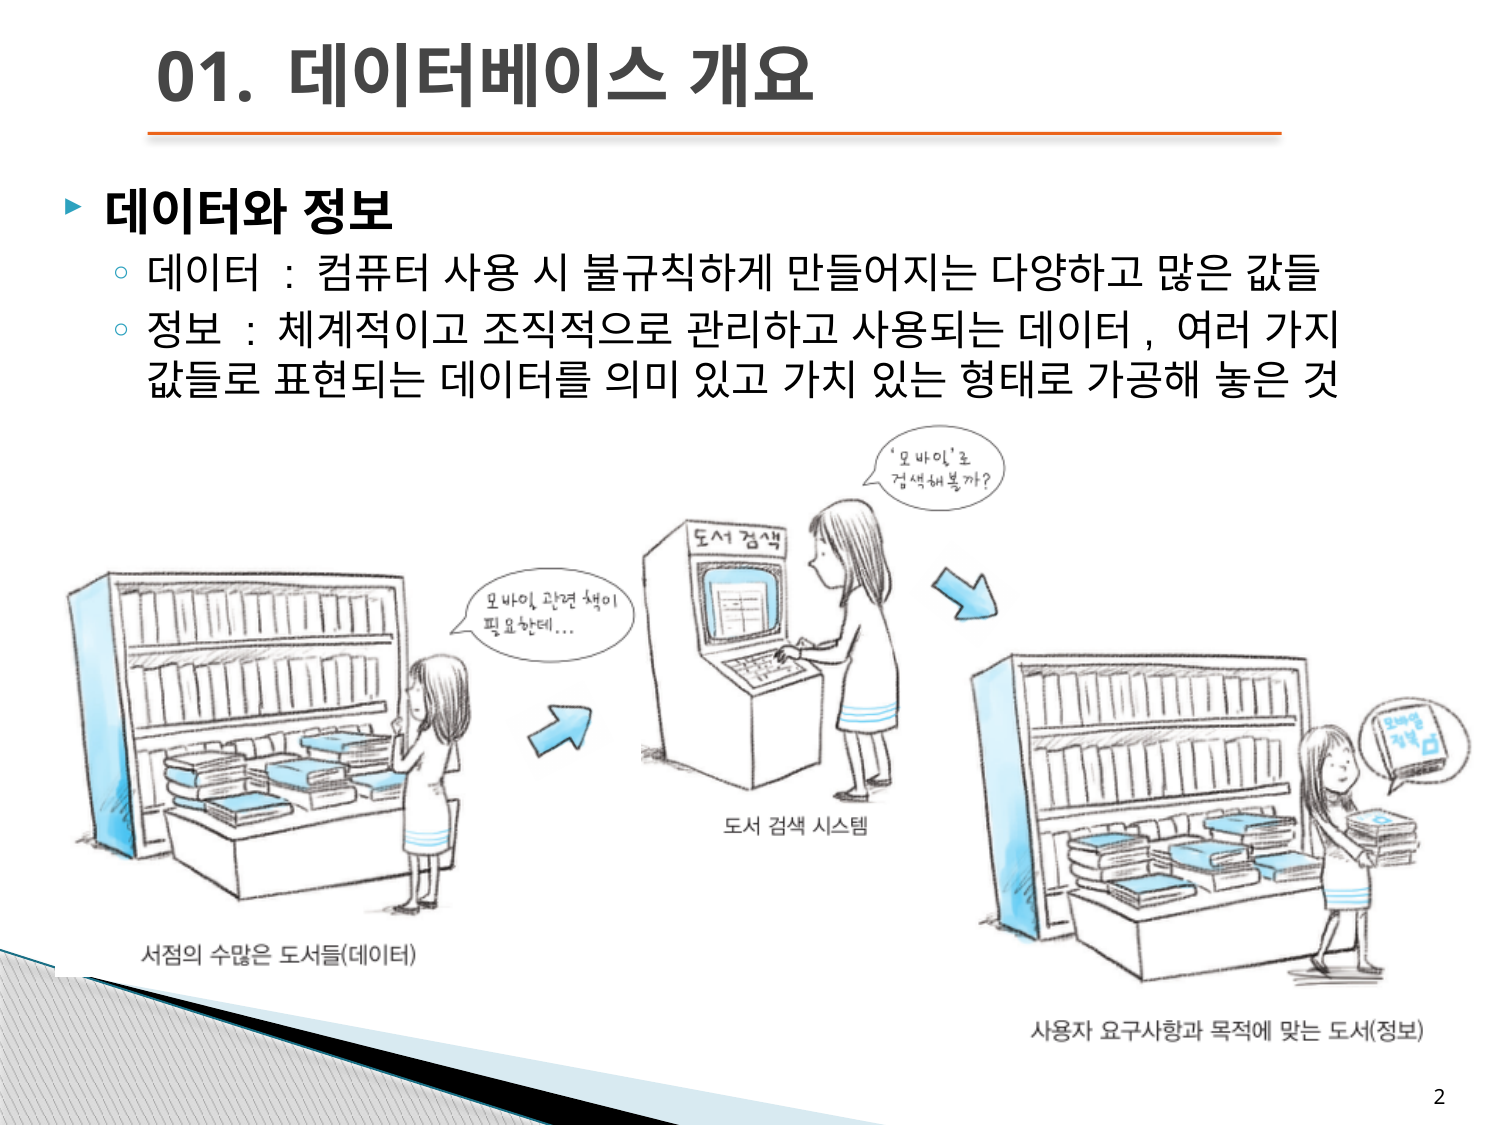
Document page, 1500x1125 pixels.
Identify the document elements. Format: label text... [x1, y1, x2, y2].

list 데이터와 정보 데이터 : 컴퓨터 사용 시 불규칙하게 만들어지는 다양하고 많은 값들 정보 : 체계적이고 조직적으로 관리하고 사용되는 데이터, 여러 가지 값들로 표현되는 데이터를 의미 있고 가치 있는 형태로 가공해 놓은 것 [29, 172, 1459, 1073]
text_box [55, 421, 1484, 1055]
title 01. 데이터베이스 개요 [142, 25, 1459, 123]
